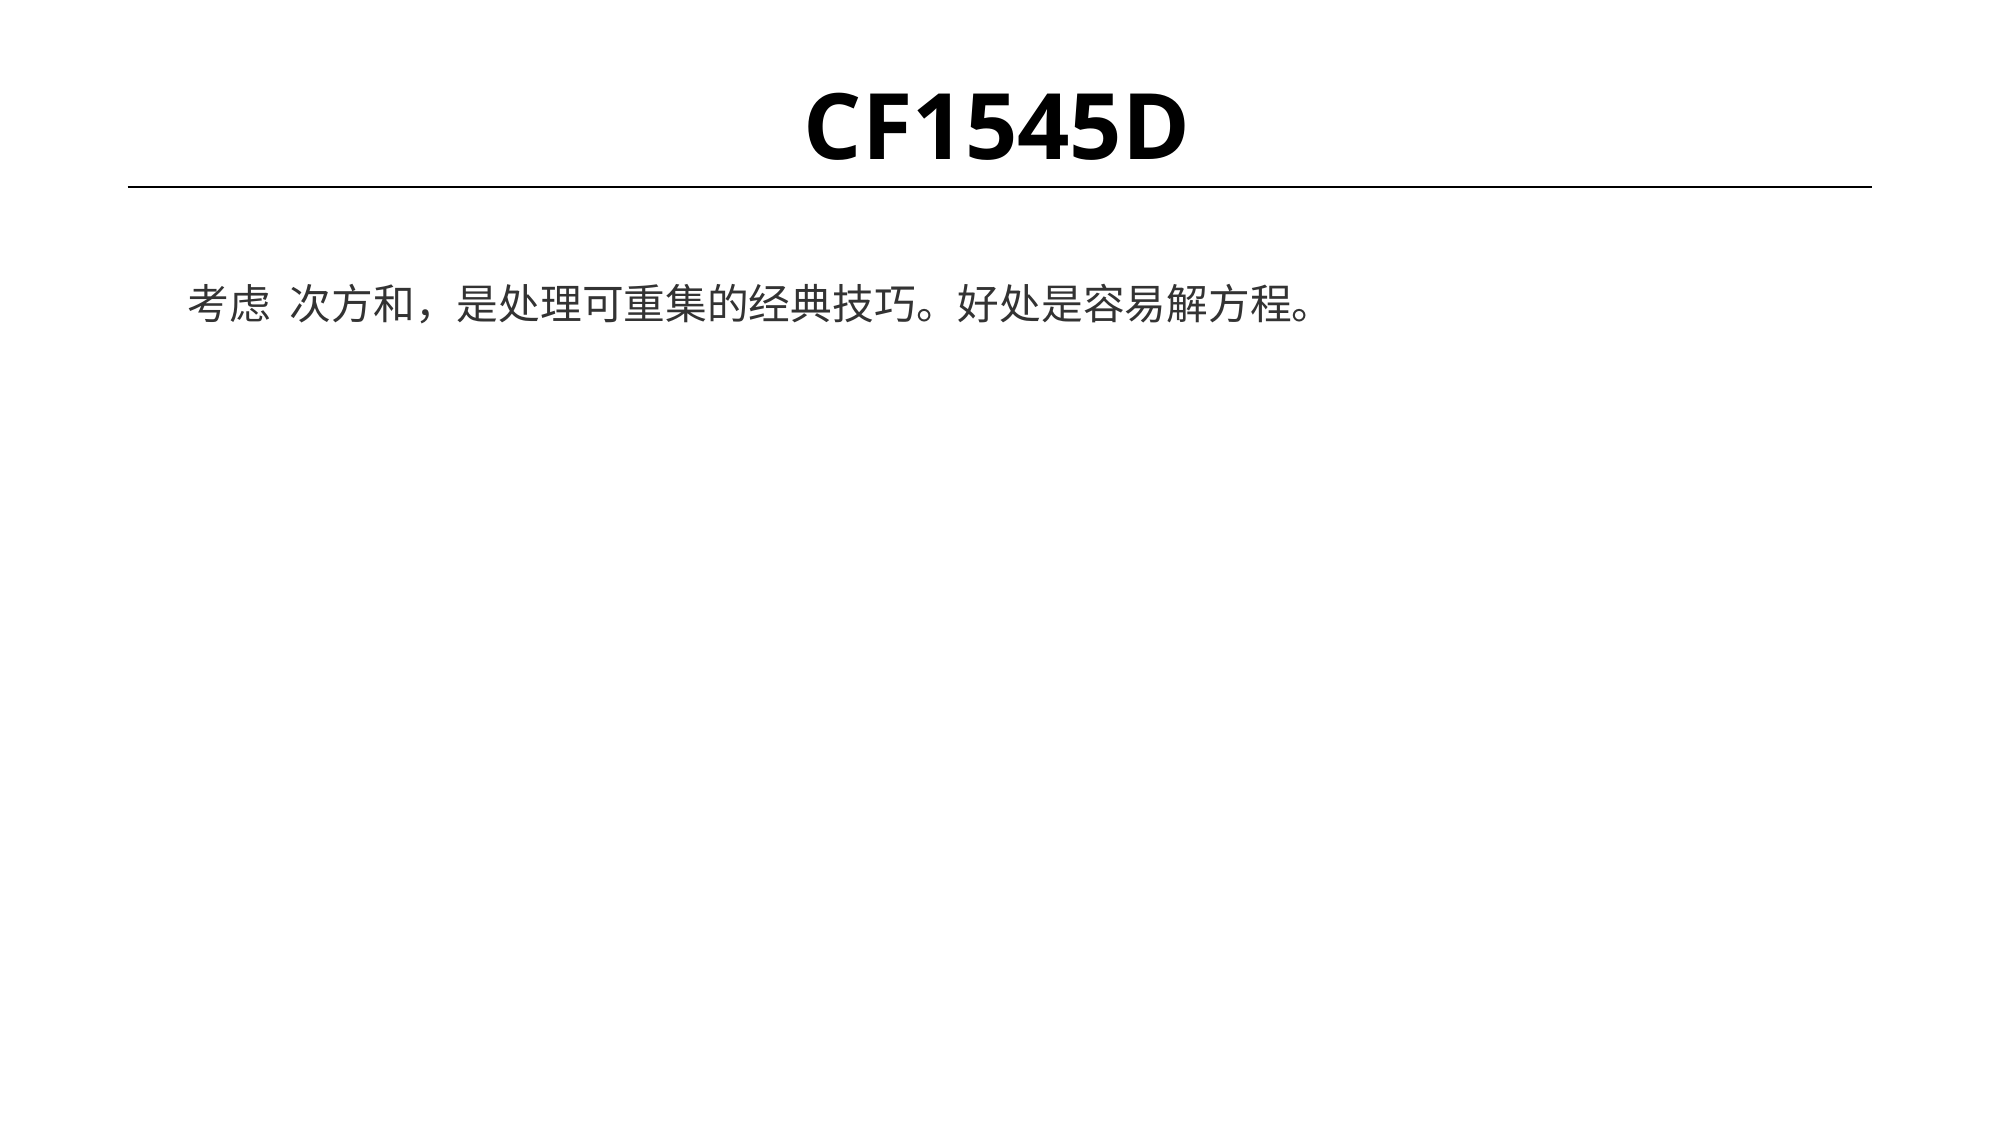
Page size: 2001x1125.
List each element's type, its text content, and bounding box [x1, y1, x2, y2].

title CF1545D [122, 35, 1873, 188]
